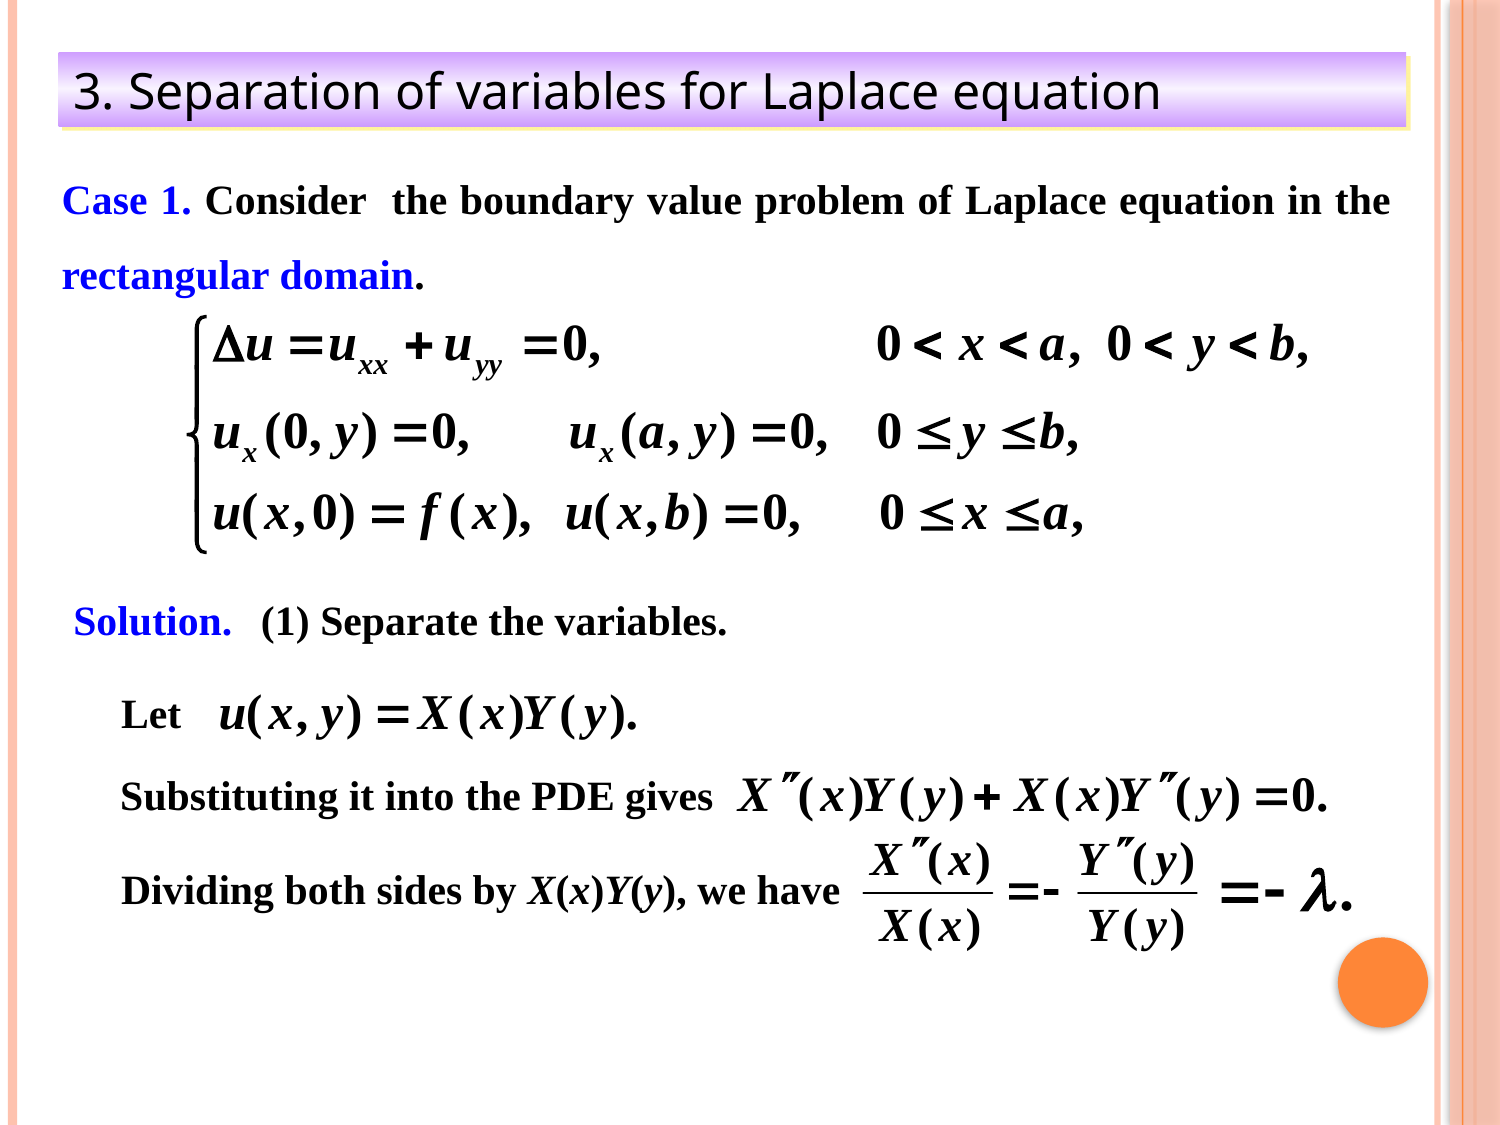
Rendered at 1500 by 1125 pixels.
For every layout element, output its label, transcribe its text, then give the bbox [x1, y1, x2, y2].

text_box Solution. [58, 585, 246, 651]
slide_number [1331, 937, 1432, 1023]
text_box Case 1. Consider the boundary value problem of Laplace equation in the rectangular domain. [46, 140, 1407, 306]
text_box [105, 679, 1407, 751]
text_box 3. Separation of variables for Laplace equation [58, 52, 1407, 127]
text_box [105, 826, 1407, 962]
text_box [175, 304, 1320, 567]
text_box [104, 761, 1406, 825]
text_box (1) Separate the variables. [246, 585, 1176, 651]
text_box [1206, 854, 1363, 926]
